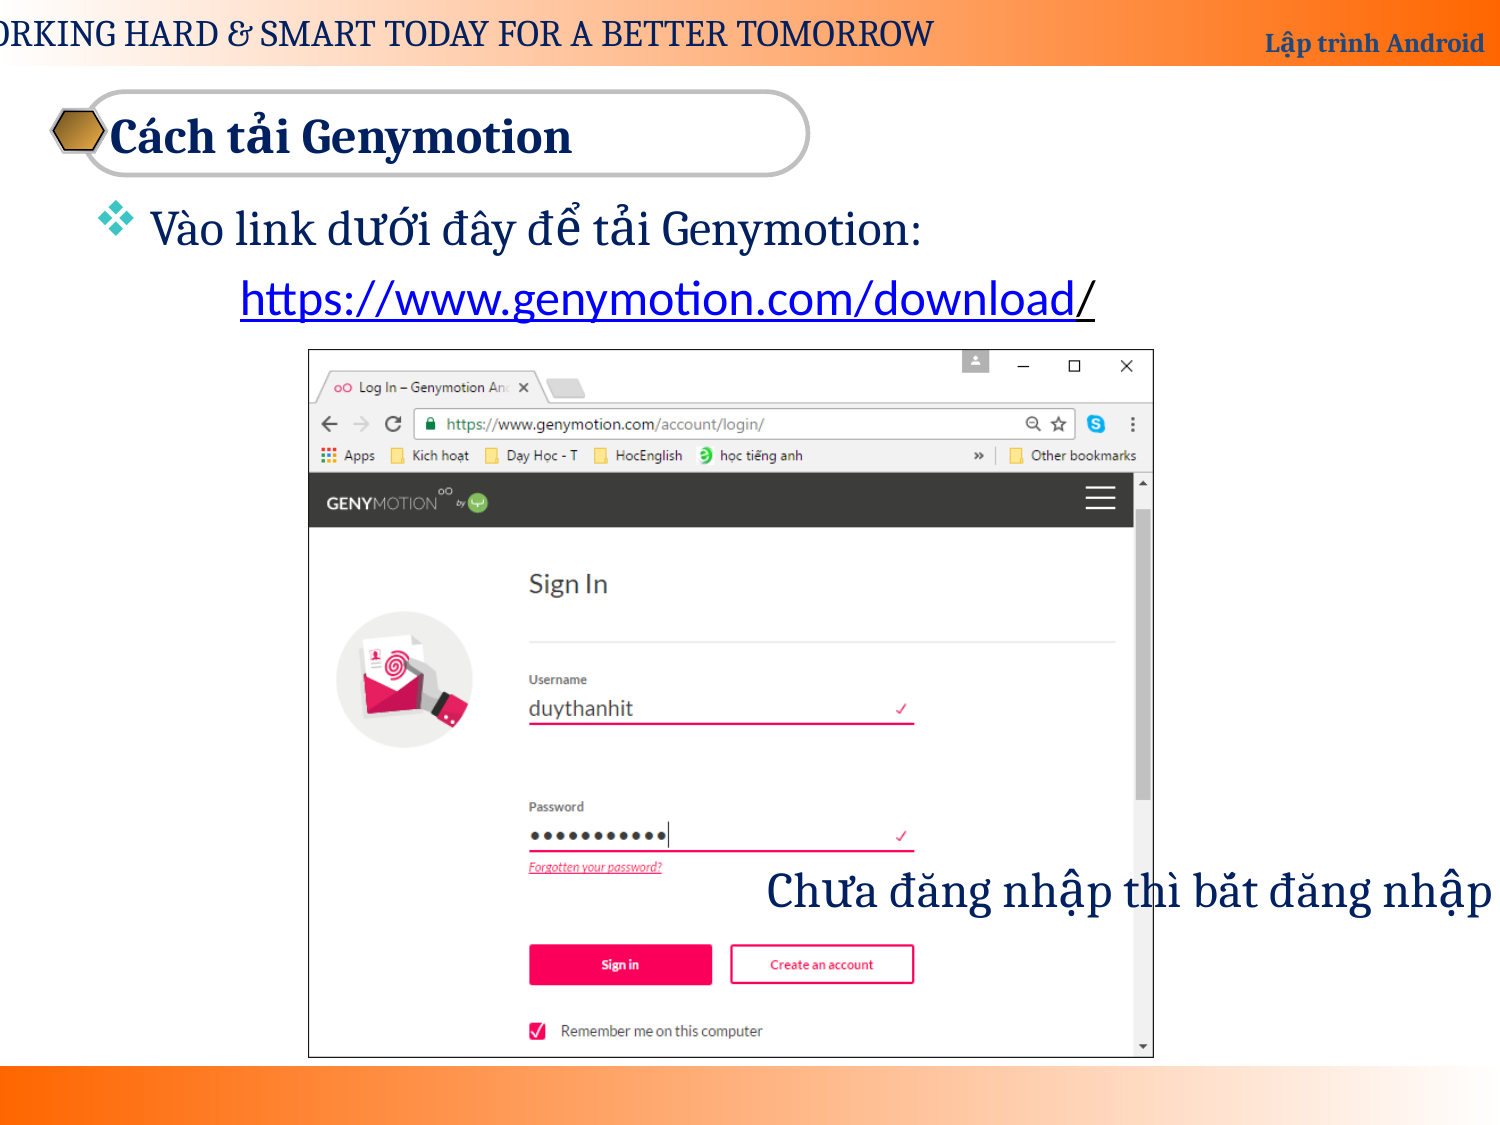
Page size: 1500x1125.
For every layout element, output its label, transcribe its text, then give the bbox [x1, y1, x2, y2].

text_box Vào link dưới đây để tải Genymotion: [78, 187, 1429, 263]
text_box https://www.genymotion.com/download/ [225, 258, 1238, 334]
text_box Chưa đăng nhập thì bắt đăng nhập [1158, 849, 1500, 925]
picture [308, 349, 1154, 1058]
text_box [49, 91, 809, 176]
